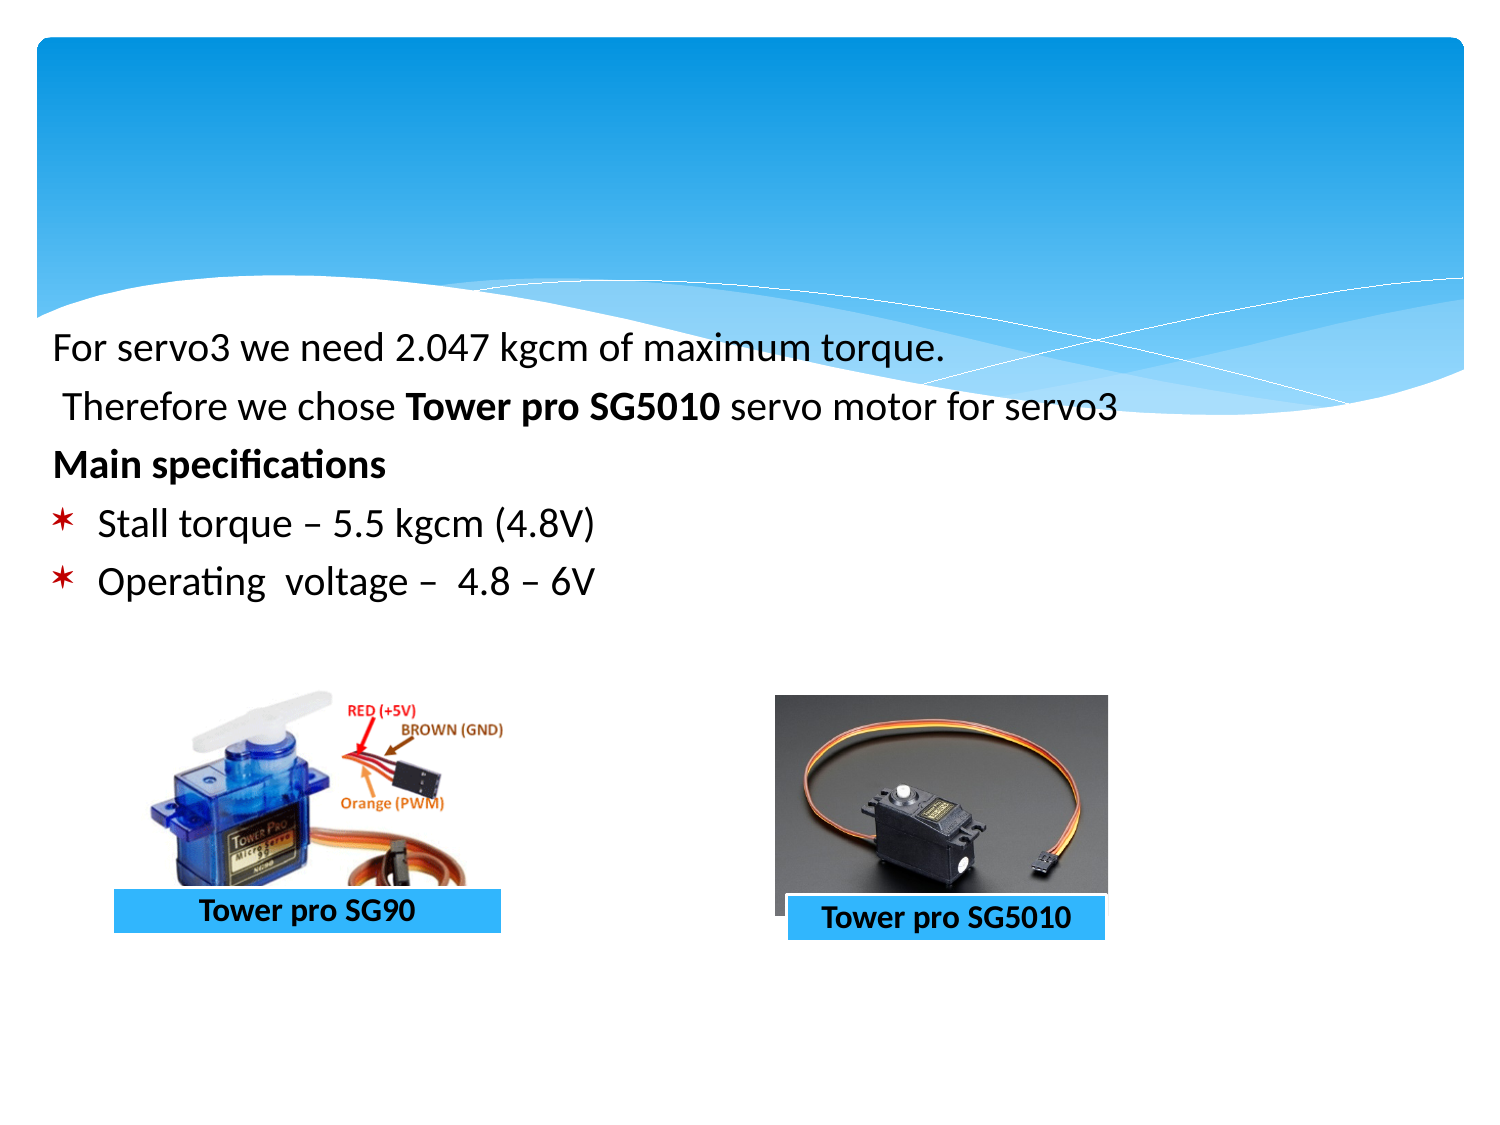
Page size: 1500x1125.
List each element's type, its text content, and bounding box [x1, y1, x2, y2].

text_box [74, 588, 513, 939]
list For servo3 we need 2.047 kgcm of maximum torque. Therefore we chose Tower pro SG5010 servo motor for servo3 Main specifications Stall torque – 5.5 kgcm (4.8V) Operating voltage – 4.8 – 6V [37, 312, 1463, 1088]
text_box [774, 674, 1142, 951]
